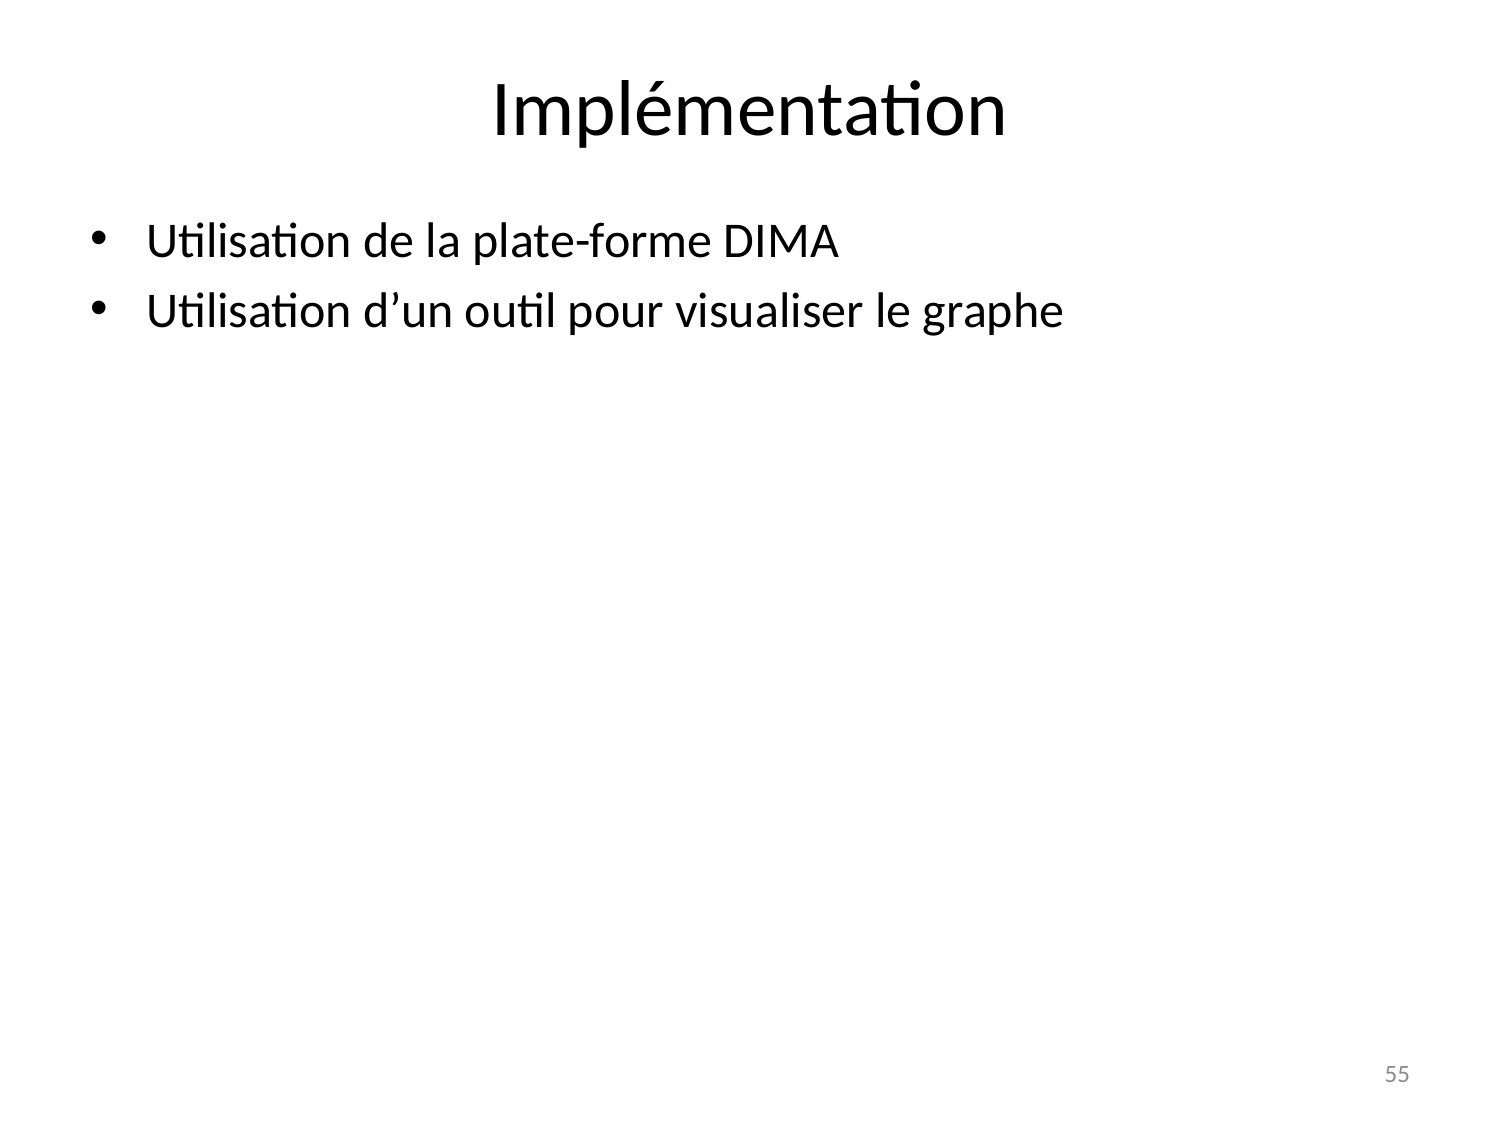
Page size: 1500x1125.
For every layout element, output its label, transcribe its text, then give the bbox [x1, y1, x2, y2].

list Utilisation de la plate-forme DIMA Utilisation d’un outil pour visualiser le graphe [75, 200, 1425, 1005]
slide_number 55 [1074, 1042, 1425, 1103]
title Implémentation [75, 45, 1425, 163]
